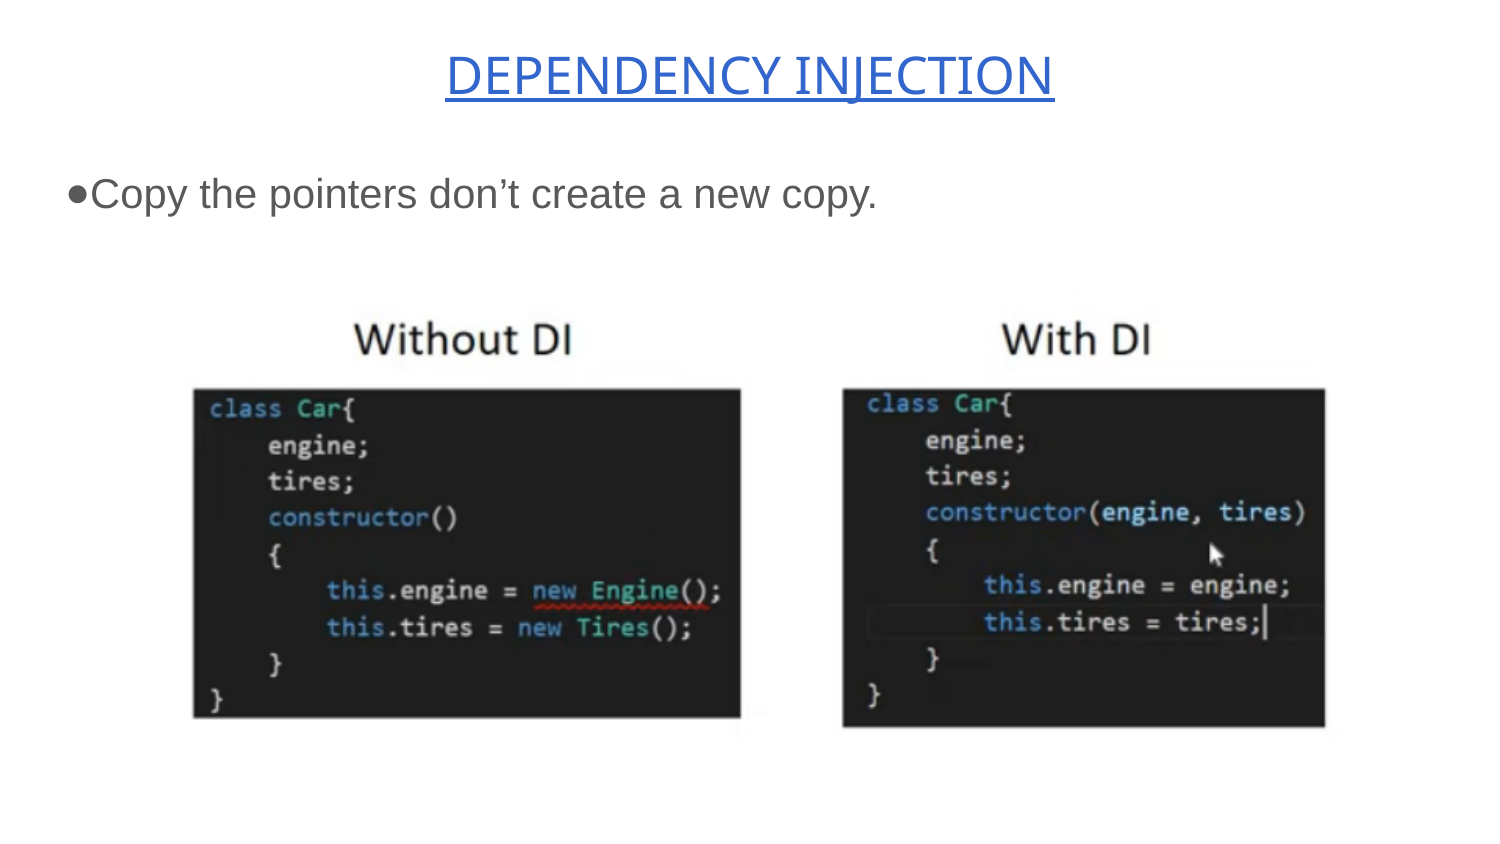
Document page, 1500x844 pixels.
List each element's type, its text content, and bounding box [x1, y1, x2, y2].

subtitle Copy the pointers don’t create a new copy. [50, 159, 1463, 810]
picture [162, 284, 1345, 743]
title DEPENDENCY INJECTION [0, 37, 1500, 110]
